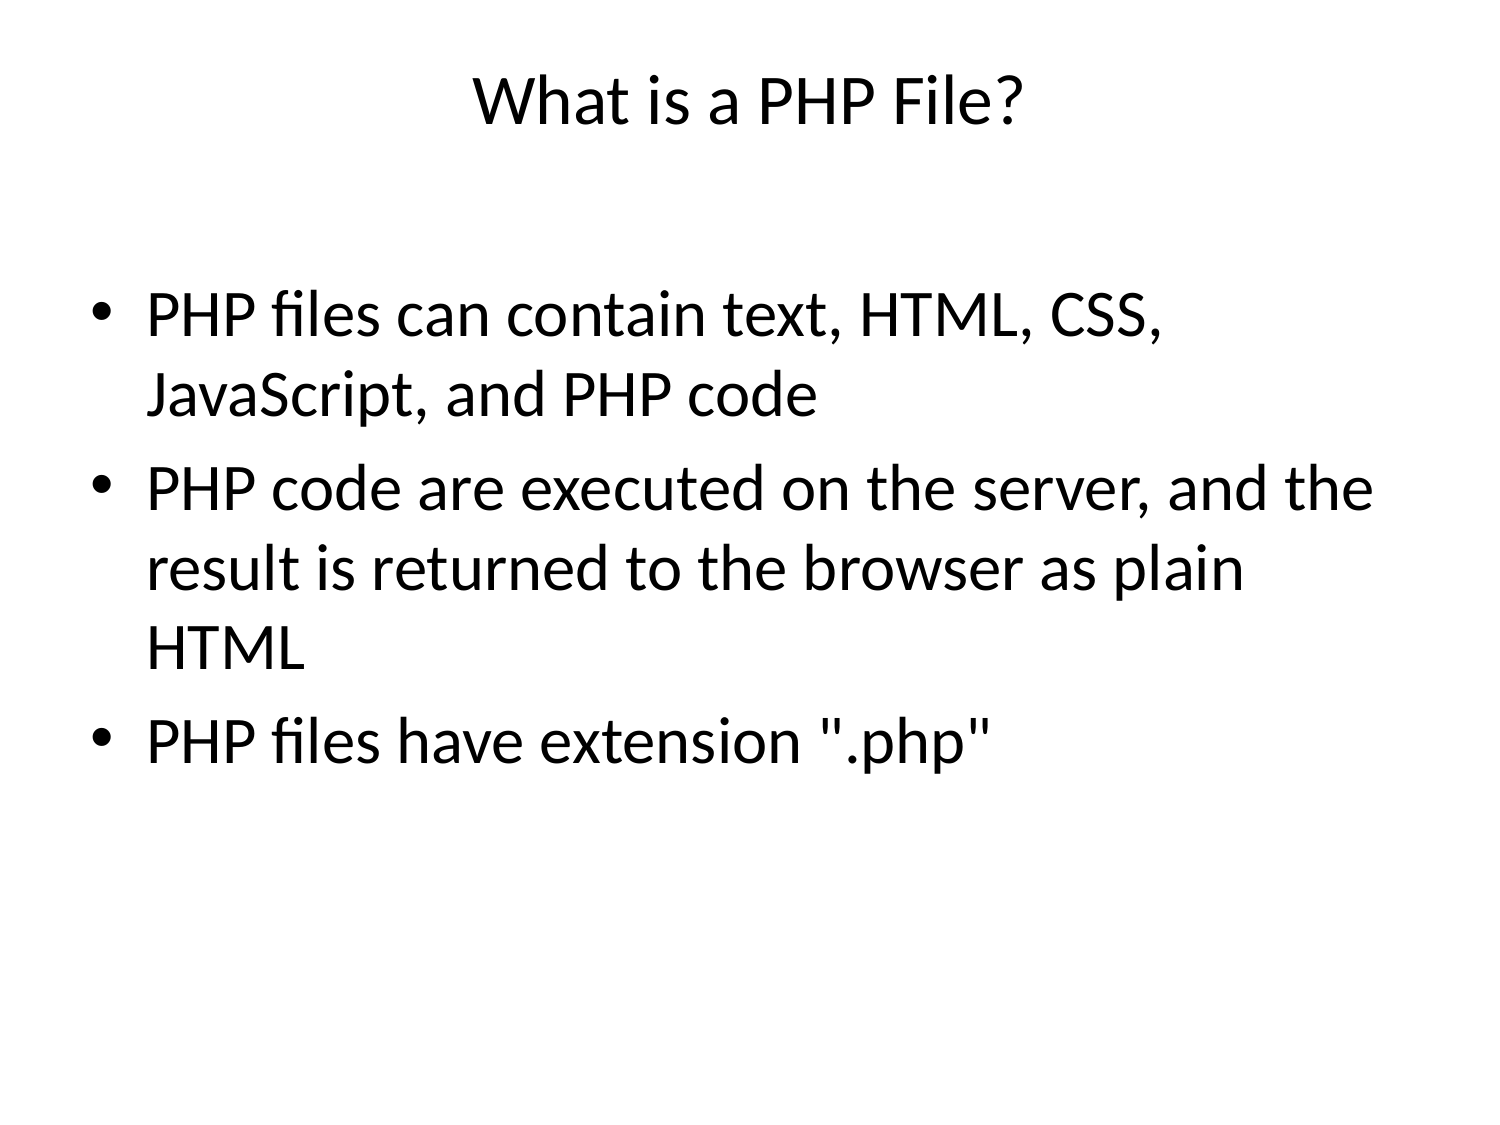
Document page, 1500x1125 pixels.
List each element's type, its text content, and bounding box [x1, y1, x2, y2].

title What is a PHP File? [75, 45, 1425, 233]
list PHP files can contain text, HTML, CSS, JavaScript, and PHP code PHP code are executed on the server, and the result is returned to the browser as plain HTML PHP files have extension ".php" [75, 262, 1425, 1005]
